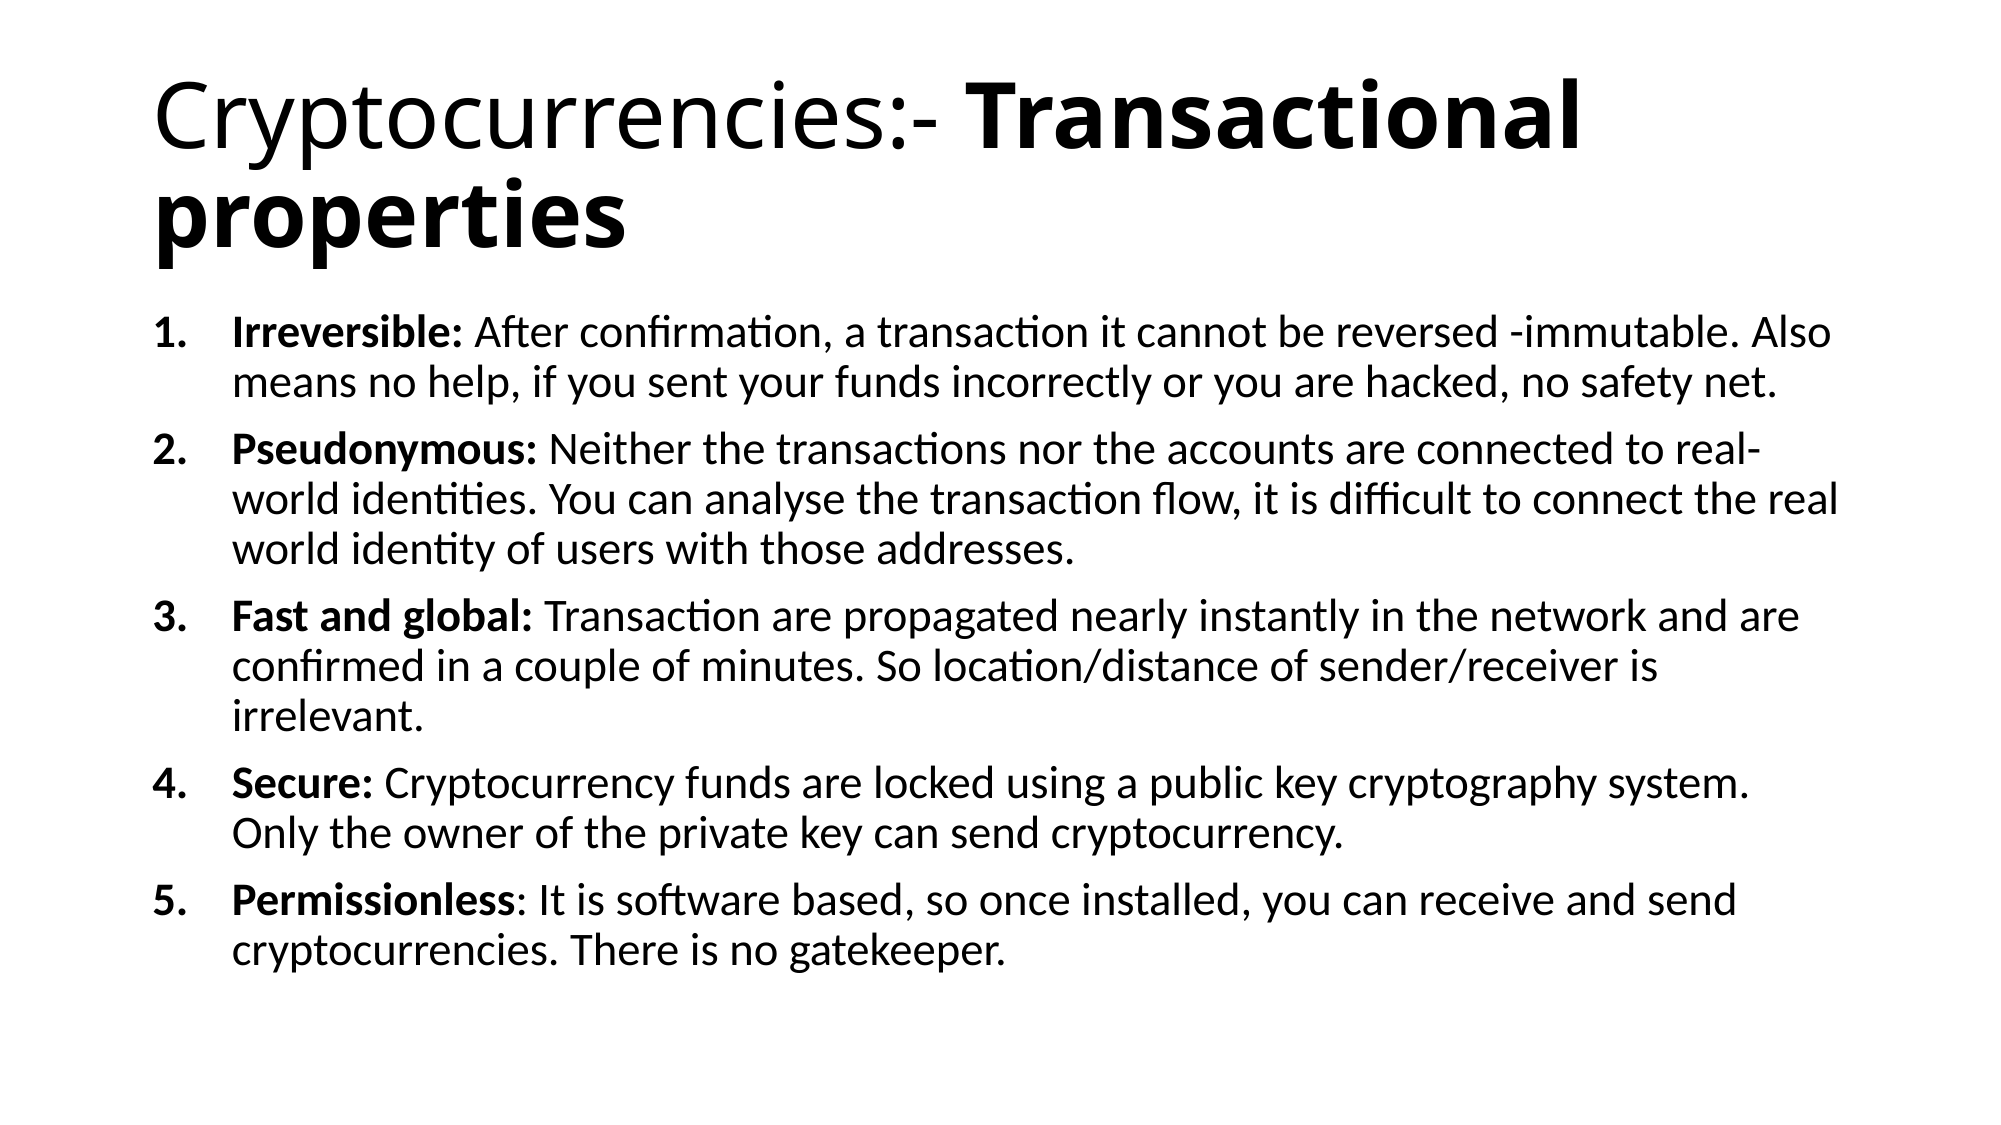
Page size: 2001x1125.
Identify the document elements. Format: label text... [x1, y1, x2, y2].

title Cryptocurrencies:- Transactional properties [137, 59, 1863, 278]
list Irreversible: After confirmation, a transaction it cannot be reversed -immutable. Also means no help, if you sent your funds incorrectly or you are hacked, no safety net. Pseudonymous: Neither the transactions nor the accounts are connected to real-world identities. You can analyse the transaction flow, it is difficult to connect the real world identity of users with those addresses. Fast and global: Transaction are propagated nearly instantly in the network and are confirmed in a couple of minutes. So location/distance of sender/receiver is irrelevant. Secure: Cryptocurrency funds are locked using a public key cryptography system. Only the owner of the private key can send cryptocurrency. Permissionless: It is software based, so once installed, you can receive and send cryptocurrencies. There is no gatekeeper. [137, 299, 1863, 1014]
